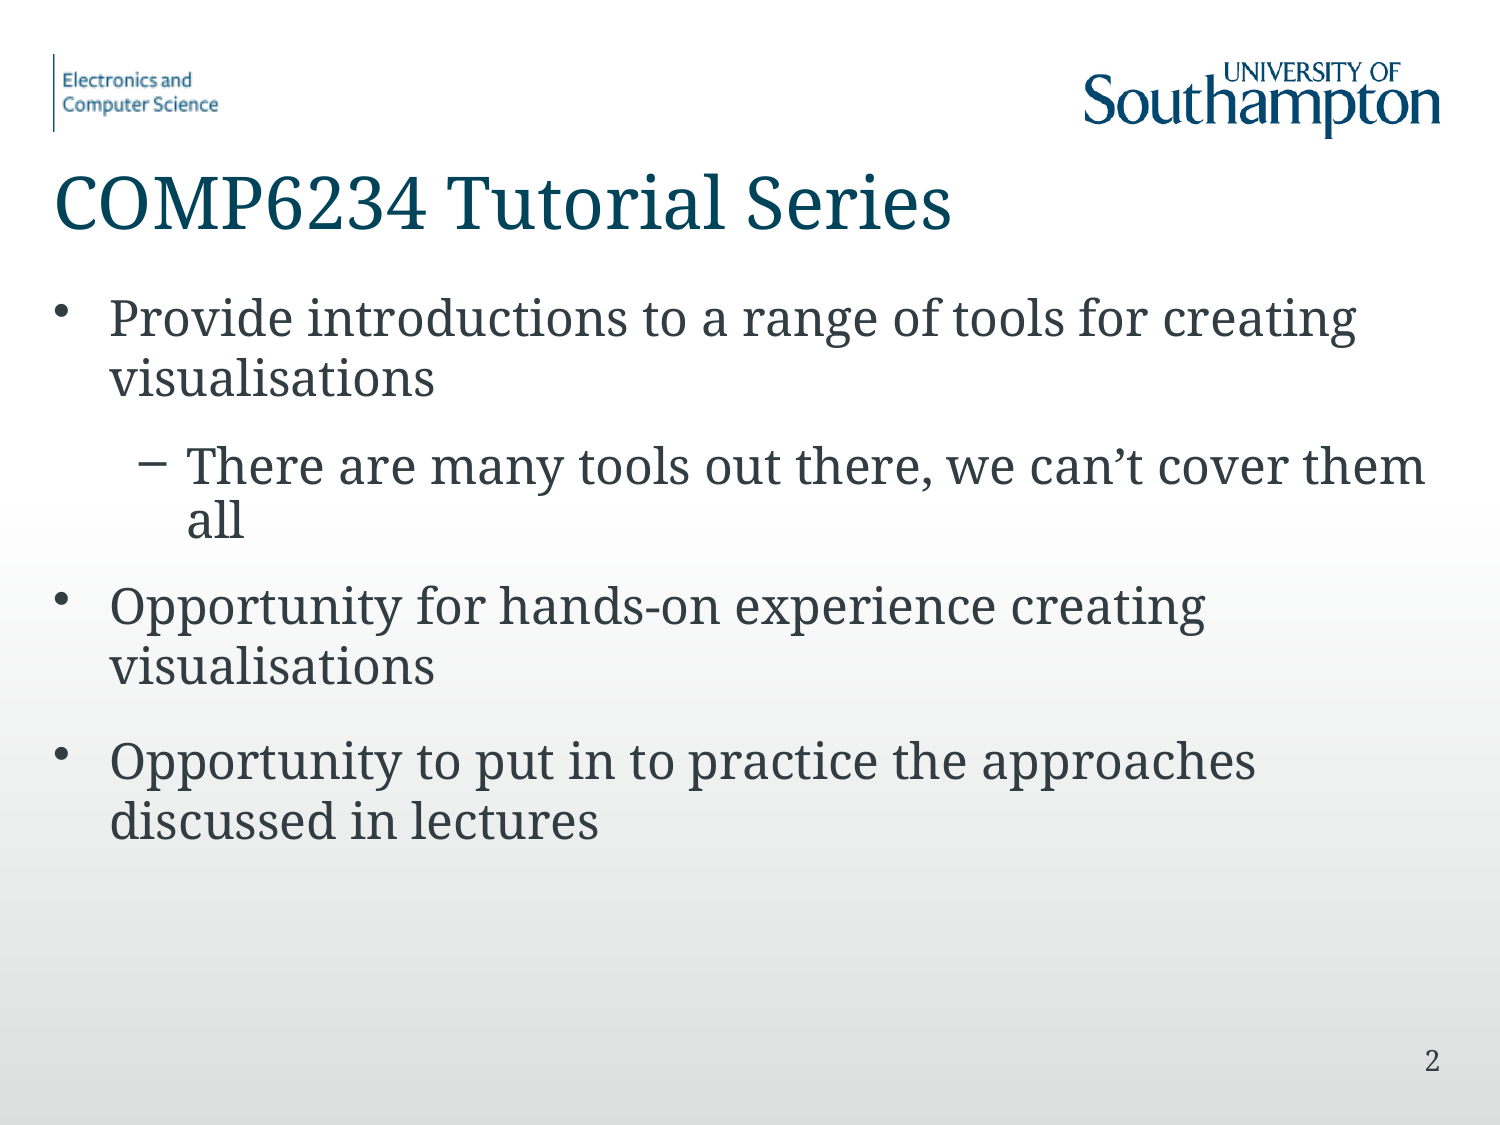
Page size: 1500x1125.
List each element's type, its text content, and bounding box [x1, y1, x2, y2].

title COMP6234 Tutorial Series [53, 148, 1447, 256]
slide_number 2 [1128, 1034, 1441, 1110]
picture [1085, 62, 1440, 139]
list Provide introductions to a range of tools for creating visualisations There are many tools out there, we can’t cover them all Opportunity for hands-on experience creating visualisations Opportunity to put in to practice the approaches discussed in lectures [53, 278, 1447, 954]
